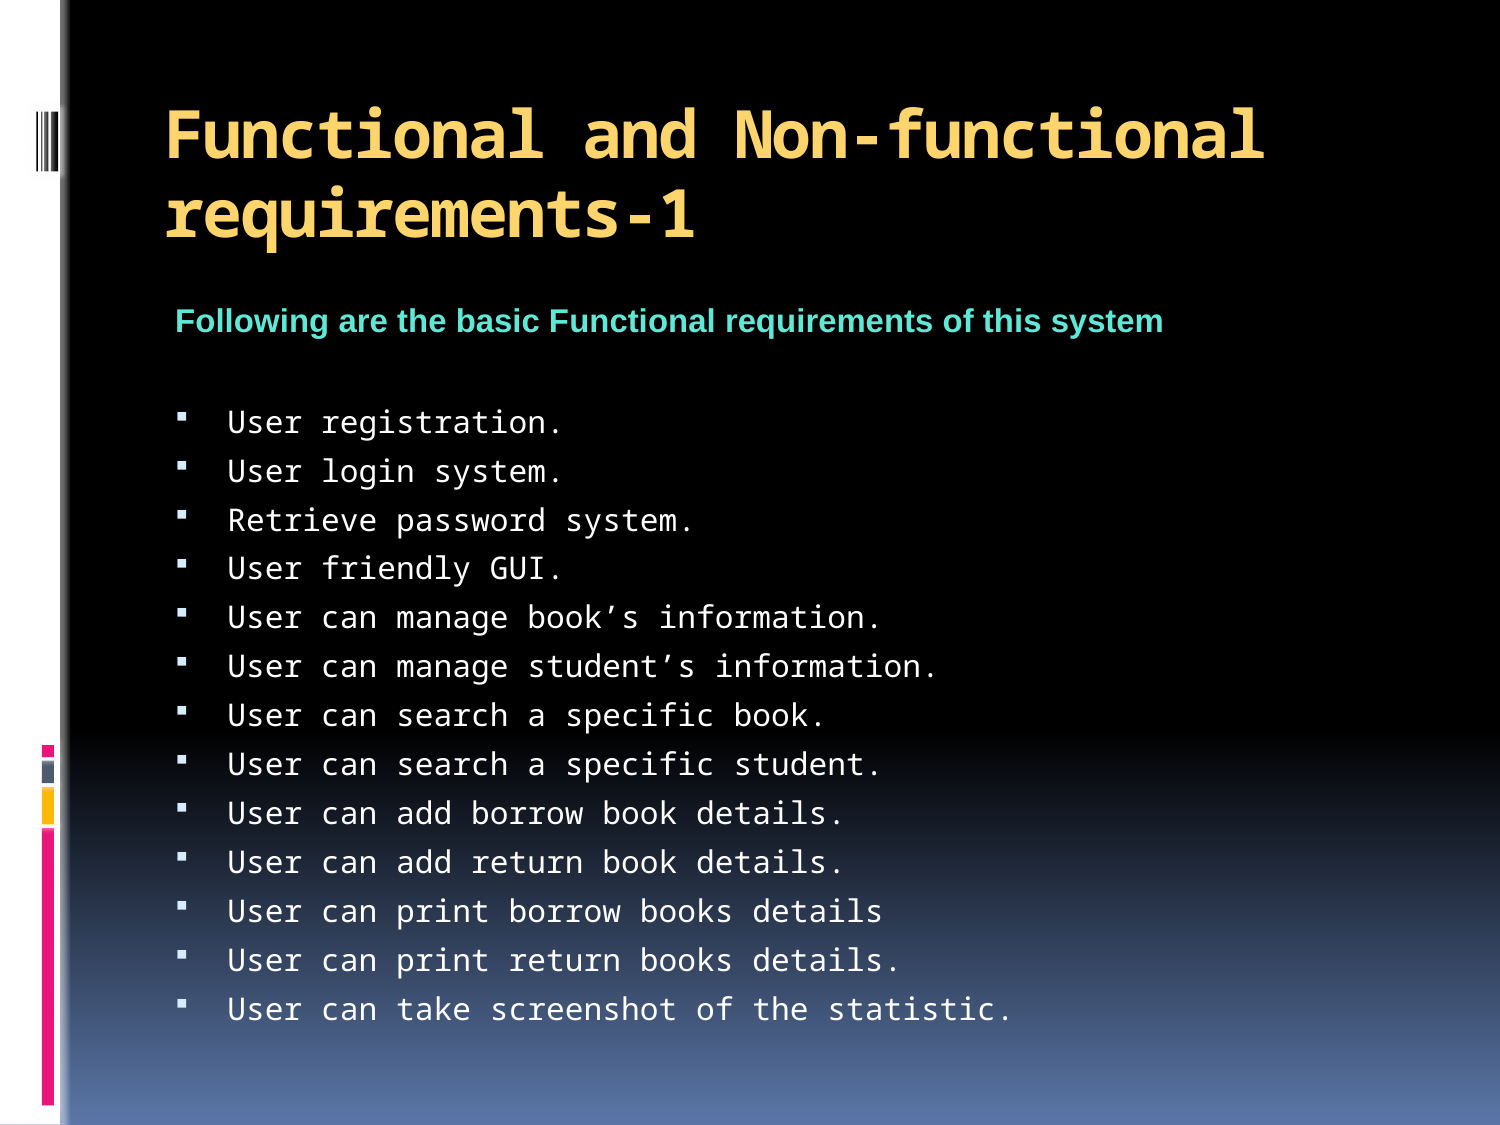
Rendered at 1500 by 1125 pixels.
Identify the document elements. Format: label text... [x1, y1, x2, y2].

list Following are the basic Functional requirements of this system User registration. User login system. Retrieve password system. User friendly GUI. User can manage book’s information. User can manage student’s information. User can search a specific book. User can search a specific student. User can add borrow book details. User can add return book details. User can print borrow books details User can print return books details. User can take screenshot of the statistic. [150, 292, 1425, 1043]
title Functional and Non-functional requirements-1 [150, 83, 1425, 234]
